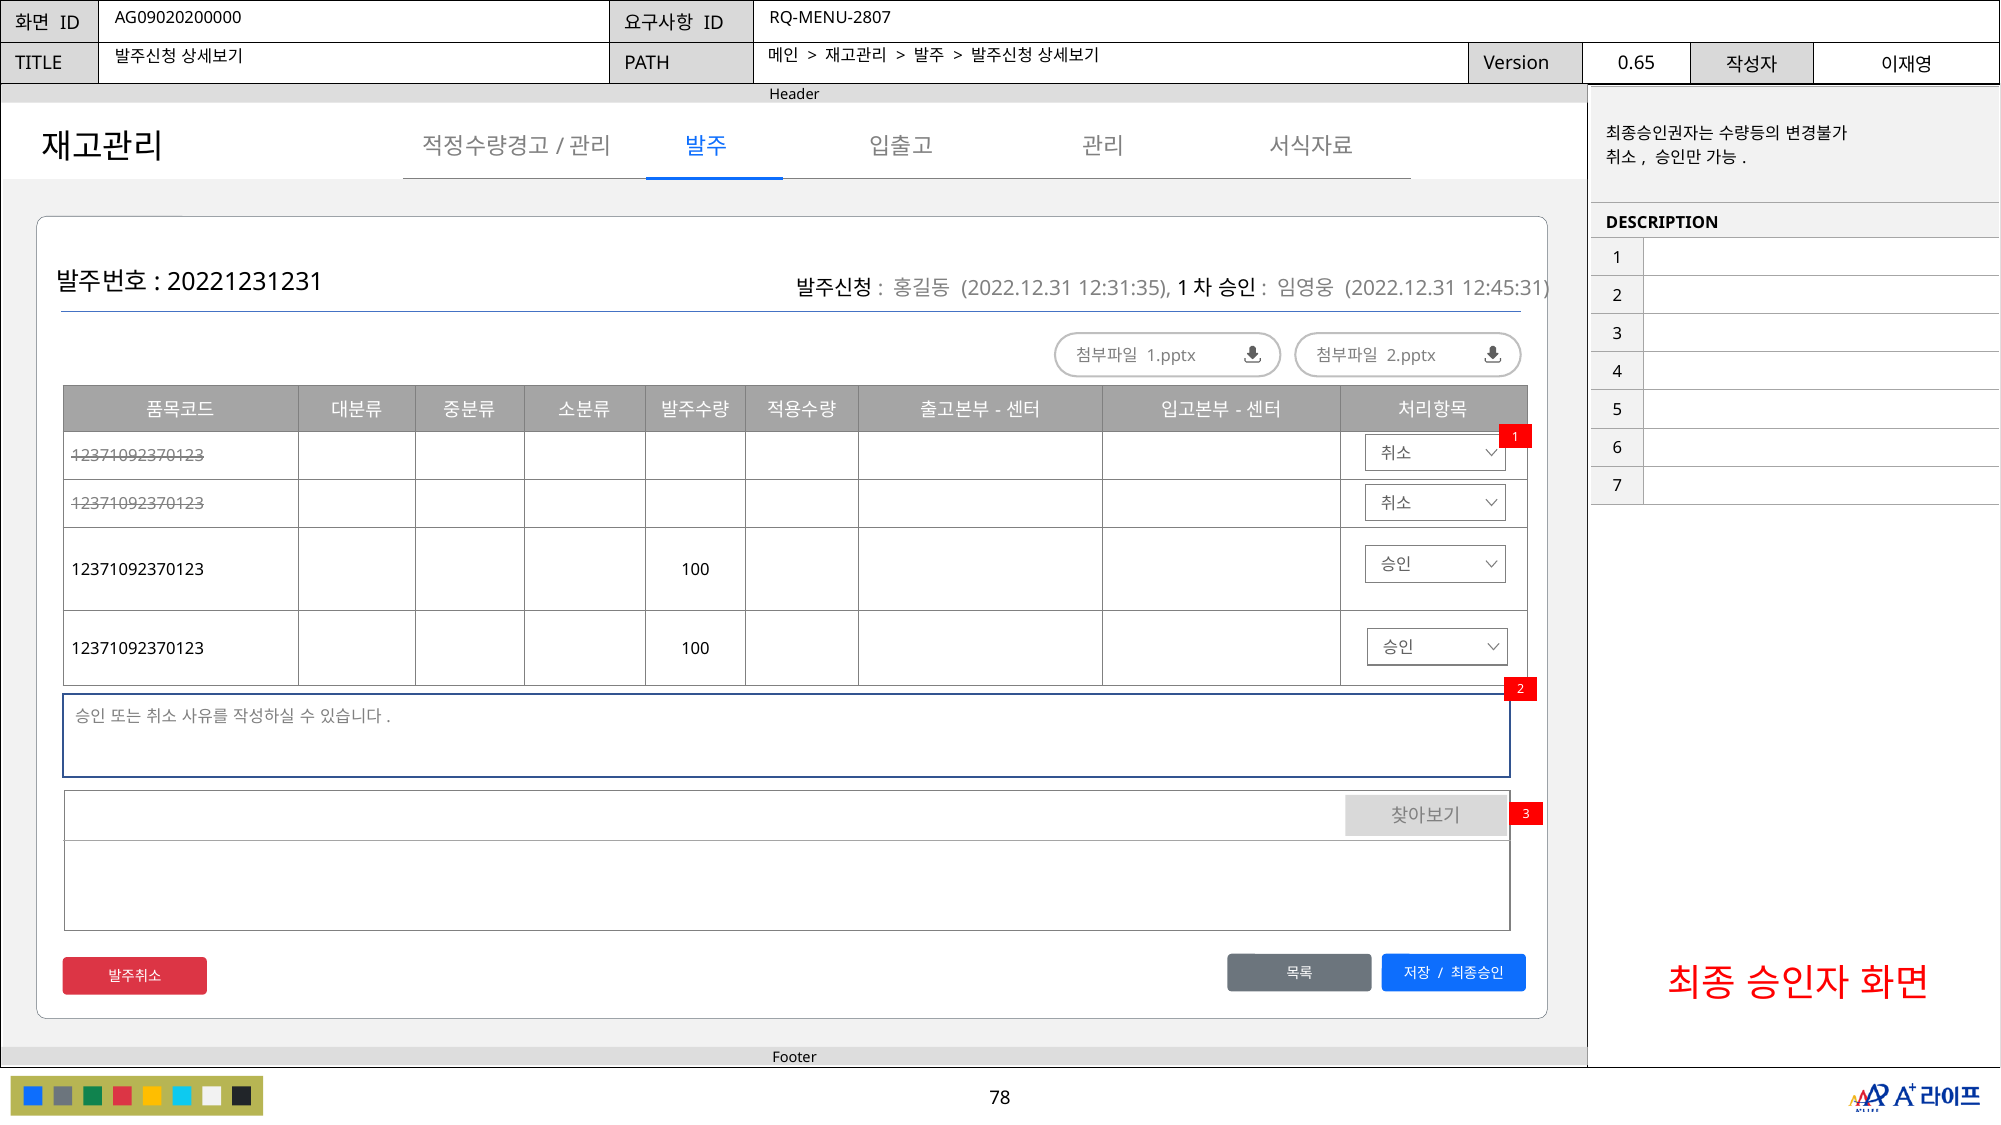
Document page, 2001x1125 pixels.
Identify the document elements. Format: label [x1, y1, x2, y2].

table_header [299, 386, 415, 431]
text_box [408, 124, 627, 167]
table_cell [1591, 390, 1643, 428]
table_cell [525, 432, 645, 479]
table_cell [64, 528, 298, 610]
text_box [855, 124, 949, 167]
text_box [1067, 123, 1140, 167]
table_cell [1591, 276, 1643, 313]
table_cell [1591, 352, 1643, 389]
table_cell [646, 480, 745, 527]
table_cell [416, 611, 524, 685]
table_header [746, 386, 858, 431]
list [99, 41, 607, 72]
table_cell [1341, 528, 1527, 610]
table_header [859, 386, 1102, 431]
table_cell [1644, 467, 1999, 504]
table_cell [746, 480, 858, 527]
table_cell [1103, 611, 1340, 685]
table_cell [646, 528, 745, 610]
table_cell [416, 528, 524, 610]
table_cell [1644, 352, 1999, 389]
table_cell [1591, 467, 1643, 504]
text_box [1254, 124, 1369, 167]
table_cell [64, 480, 298, 527]
text_box [26, 117, 179, 172]
table_cell [859, 480, 1102, 527]
table_cell [859, 611, 1102, 685]
text_box [1652, 951, 1945, 1012]
table_cell [1644, 390, 1999, 428]
table_cell [859, 432, 1102, 479]
table_cell [525, 528, 645, 610]
table_cell [1103, 528, 1340, 610]
list [753, 39, 1465, 75]
list [754, 1, 1999, 37]
table_cell [1591, 429, 1643, 466]
table_header [416, 386, 524, 431]
table_cell [1644, 314, 1999, 351]
list [99, 1, 610, 37]
table_header [1341, 386, 1527, 431]
table_cell [299, 480, 415, 527]
table_cell [525, 611, 645, 685]
table_cell [64, 432, 298, 479]
table_cell [746, 611, 858, 685]
table_cell [64, 611, 298, 685]
table_header [646, 386, 745, 431]
table_cell [525, 480, 645, 527]
text_box [35, 215, 1565, 1020]
picture [1848, 1083, 1980, 1112]
table_cell [416, 432, 524, 479]
table_cell [646, 432, 745, 479]
table_cell [299, 611, 415, 685]
table_cell [1644, 429, 1999, 466]
table_cell [1591, 238, 1643, 275]
text_box [670, 123, 743, 167]
table_cell [1644, 276, 1999, 313]
table_cell [1103, 432, 1340, 479]
table_cell [1341, 480, 1527, 527]
table_cell [746, 528, 858, 610]
table_cell [299, 528, 415, 610]
table_cell [1591, 203, 1999, 237]
table_cell [1591, 314, 1643, 351]
table_cell [859, 528, 1102, 610]
table_header [64, 386, 298, 431]
table_header [525, 386, 645, 431]
table_header [1591, 87, 1999, 202]
table_cell [1644, 238, 1999, 275]
table_cell [299, 432, 415, 479]
table_cell [1341, 432, 1527, 479]
table_cell [746, 432, 858, 479]
table_cell [416, 480, 524, 527]
table_cell [646, 611, 745, 685]
table_cell [1103, 480, 1340, 527]
table_header [1103, 386, 1340, 431]
table_cell [1341, 611, 1527, 685]
